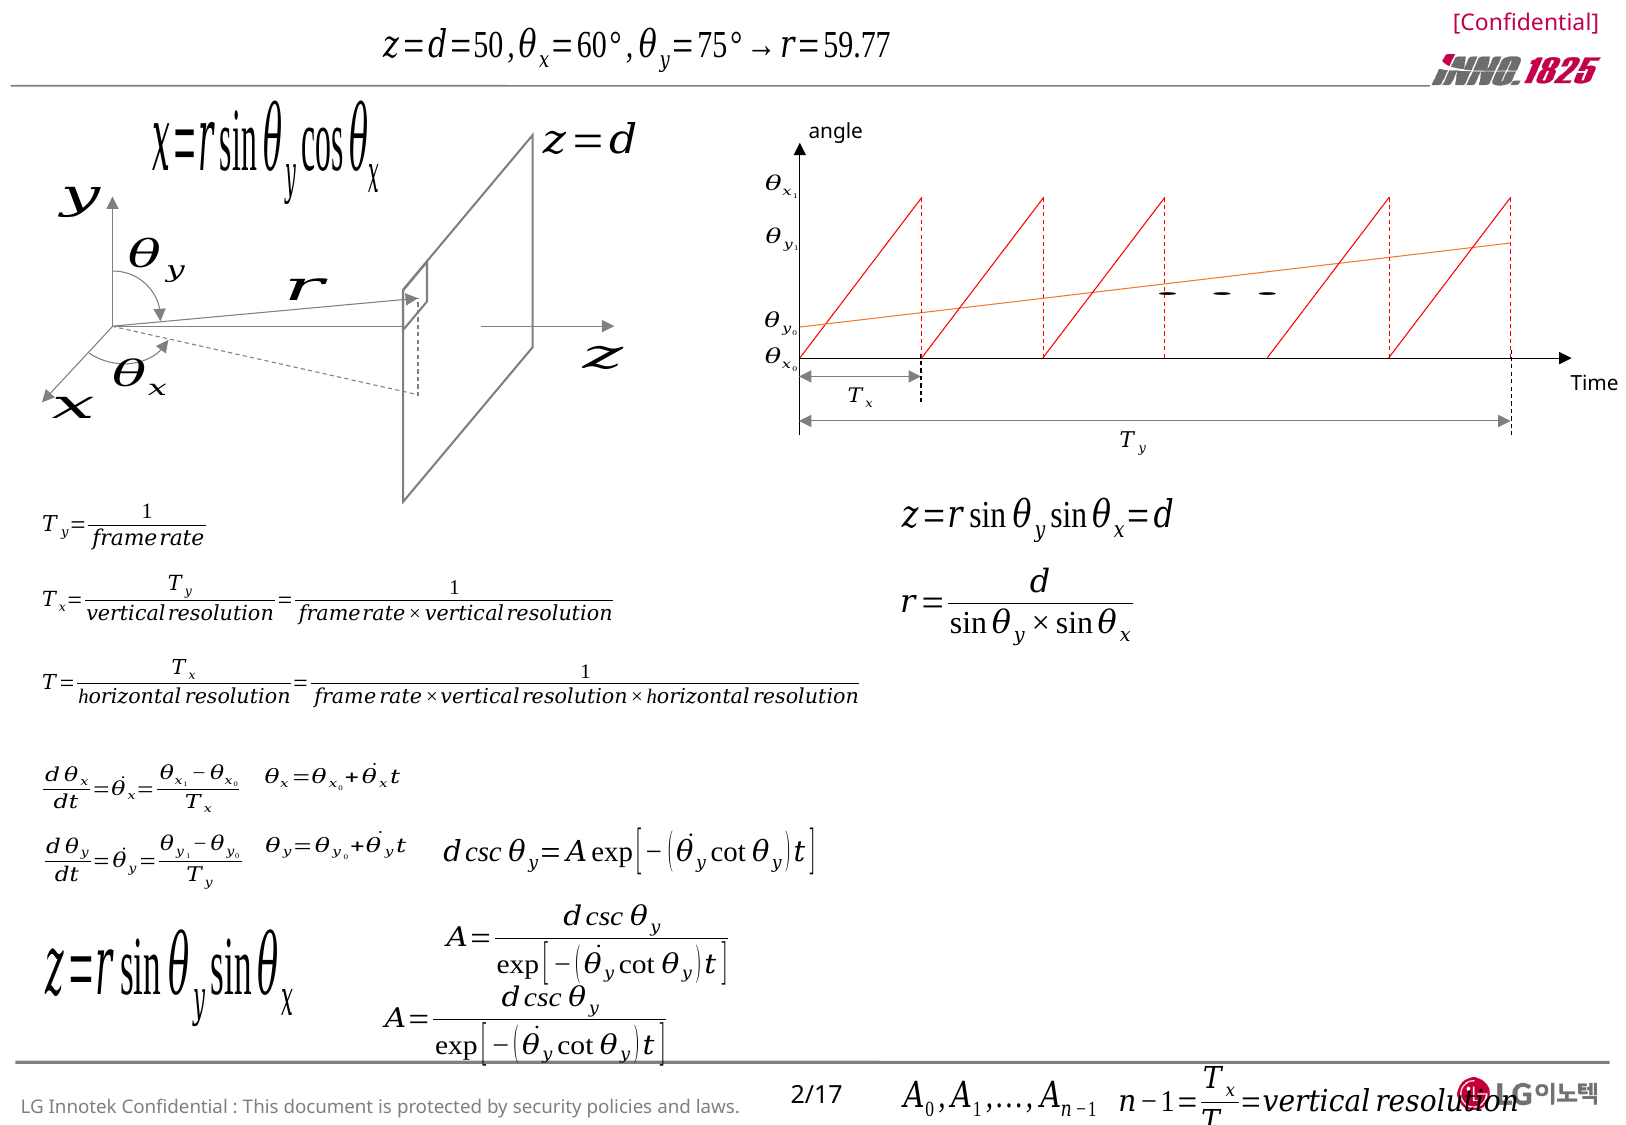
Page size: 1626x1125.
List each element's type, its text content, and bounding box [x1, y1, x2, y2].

text_box 2/17 [775, 1071, 858, 1116]
picture [1457, 1077, 1597, 1110]
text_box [112, 298, 417, 326]
picture [1487, 1096, 1496, 1110]
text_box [762, 110, 1625, 456]
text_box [111, 326, 417, 395]
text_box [41, 326, 113, 403]
text_box [107, 318, 112, 326]
text_box [401, 259, 429, 313]
text_box [112, 270, 157, 298]
picture [1505, 1097, 1513, 1110]
picture [1430, 53, 1603, 88]
text_box [402, 132, 534, 505]
